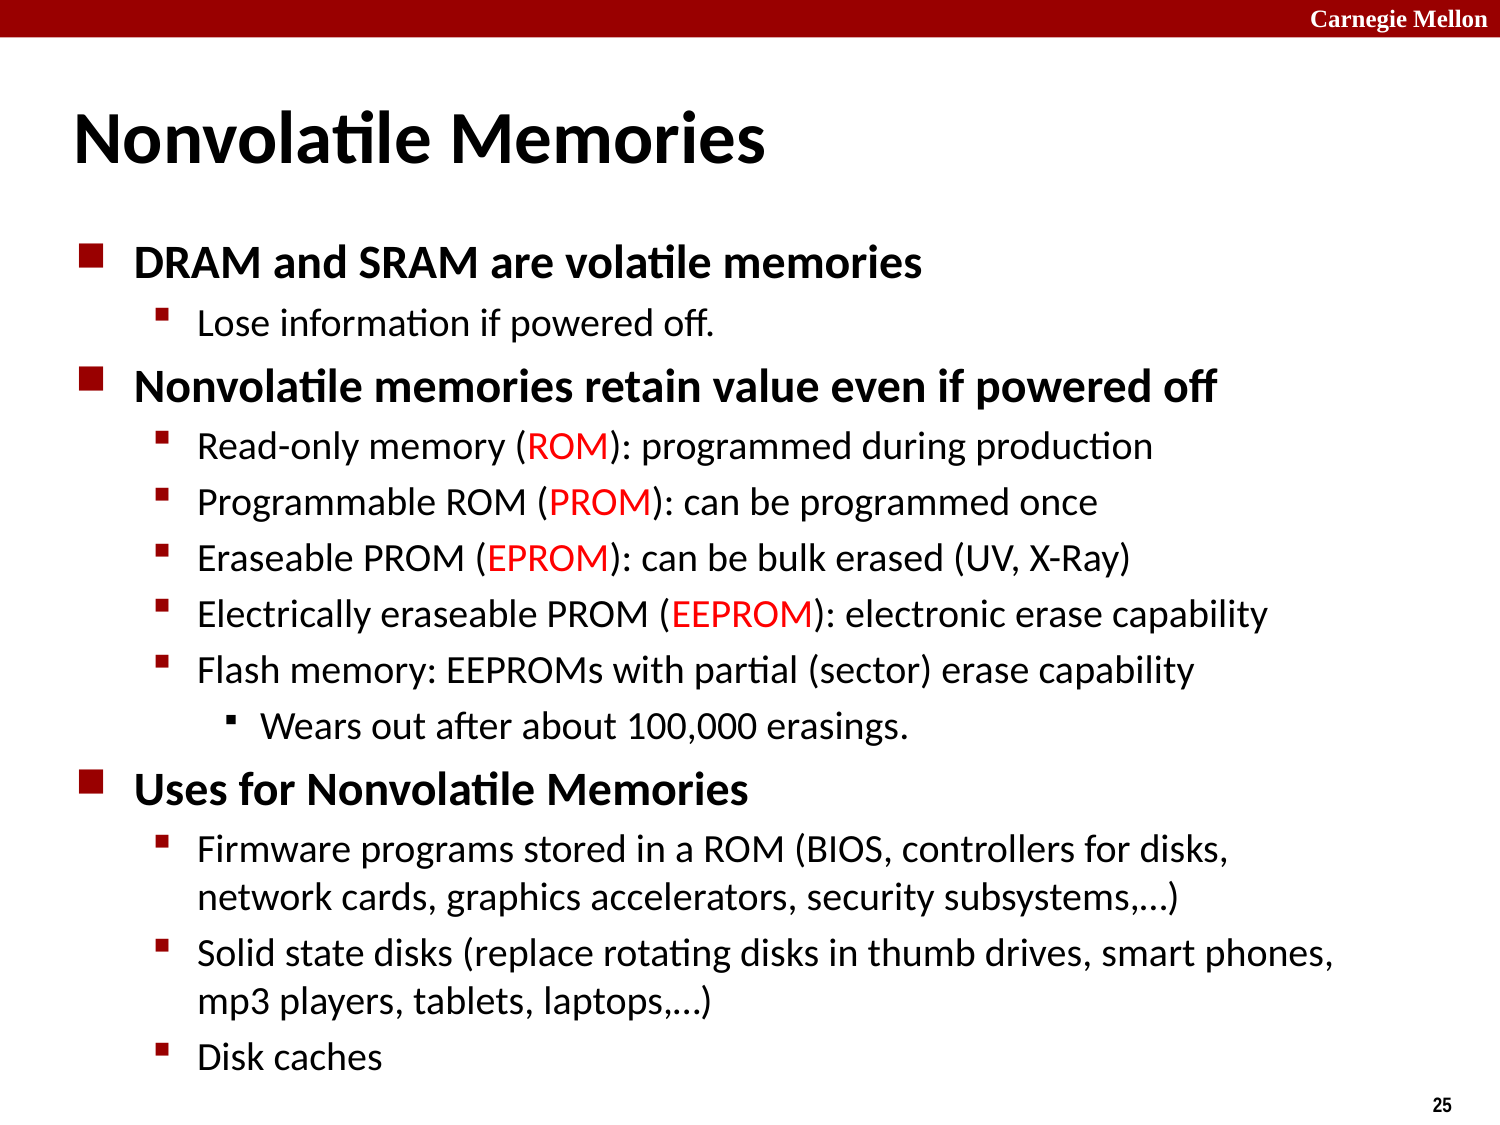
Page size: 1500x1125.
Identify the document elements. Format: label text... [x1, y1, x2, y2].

title Nonvolatile Memories [58, 71, 1305, 197]
list DRAM and SRAM are volatile memories Lose information if powered off. Nonvolatile memories retain value even if powered off Read-only memory (ROM): programmed during production Programmable ROM (PROM): can be programmed once Eraseable PROM (EPROM): can be bulk erased (UV, X-Ray) Electrically eraseable PROM (EEPROM): electronic erase capability Flash memory: EEPROMs with partial (sector) erase capability Wears out after about 100,000 erasings. Uses for Nonvolatile Memories Firmware programs stored in a ROM (BIOS, controllers for disks, network cards, graphics accelerators, security subsystems,…) Solid state disks (replace rotating disks in thumb drives, smart phones, mp3 players, tablets, laptops,…) Disk caches [64, 223, 1361, 1088]
